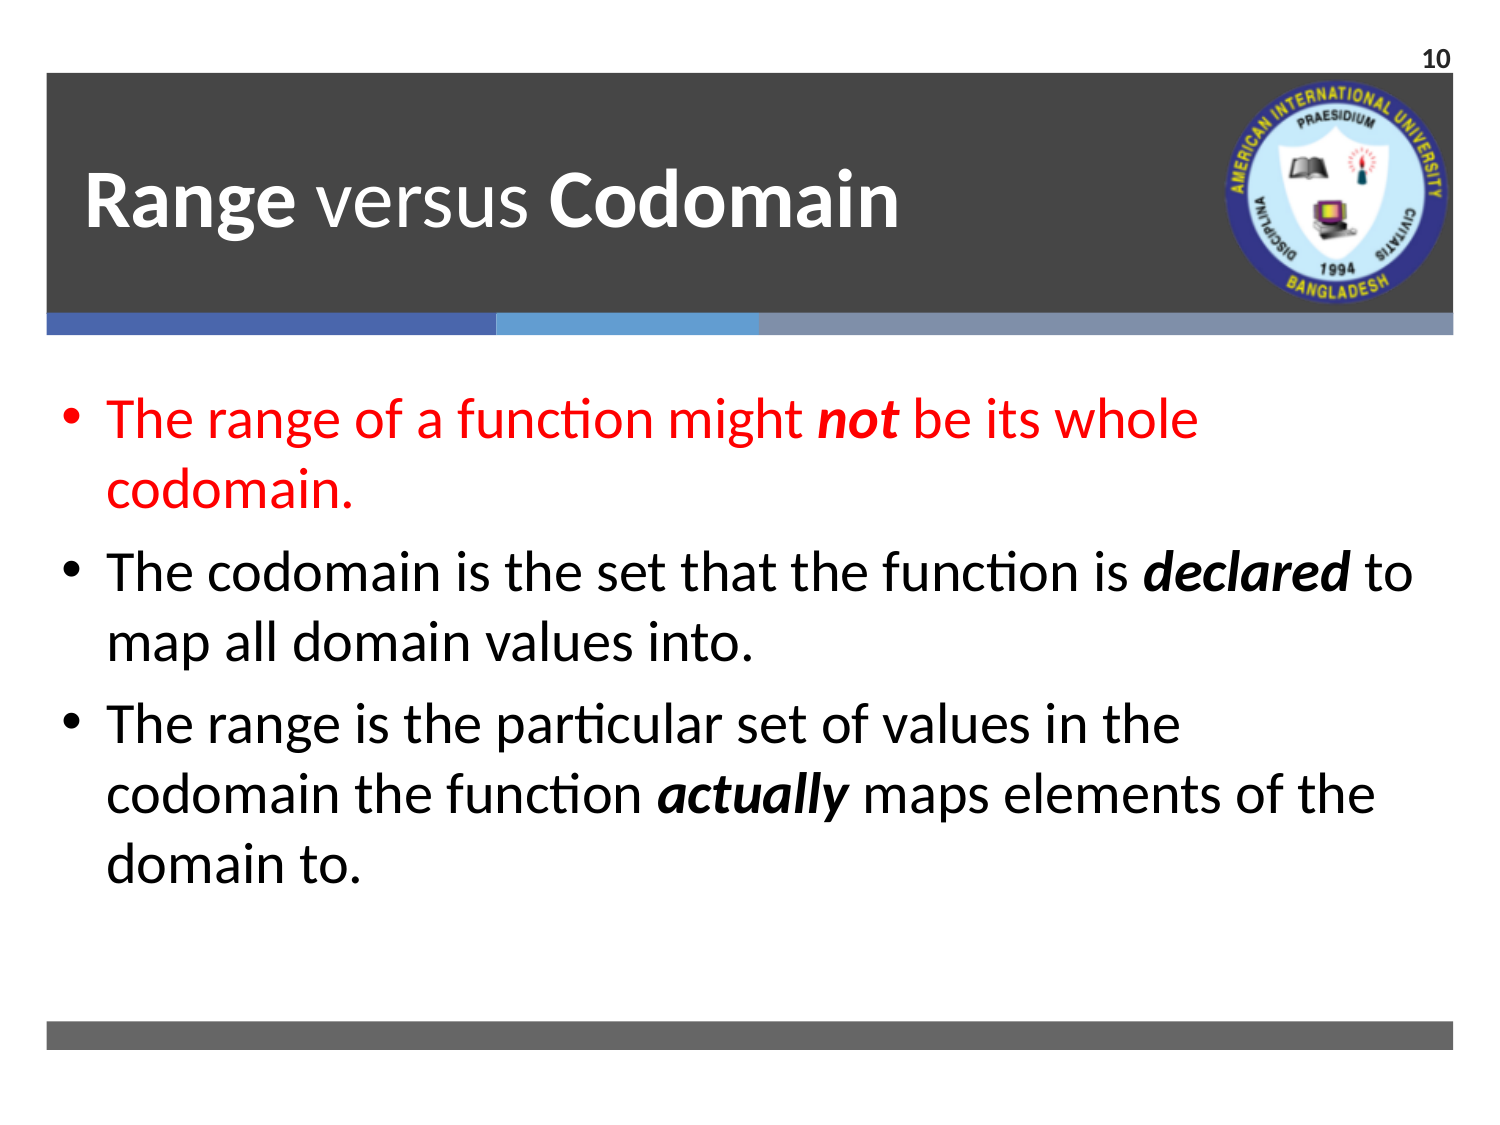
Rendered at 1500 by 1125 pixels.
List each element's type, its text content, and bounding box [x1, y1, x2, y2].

text_box The range of a function might not be its whole codomain. The codomain is the set that the function is declared to map all domain values into. The range is the particular set of values in the codomain the function actually maps elements of the domain to. [46, 373, 1444, 986]
slide_number 10 [1362, 27, 1466, 87]
picture [1220, 75, 1454, 310]
title Range versus Codomain [69, 73, 1351, 253]
